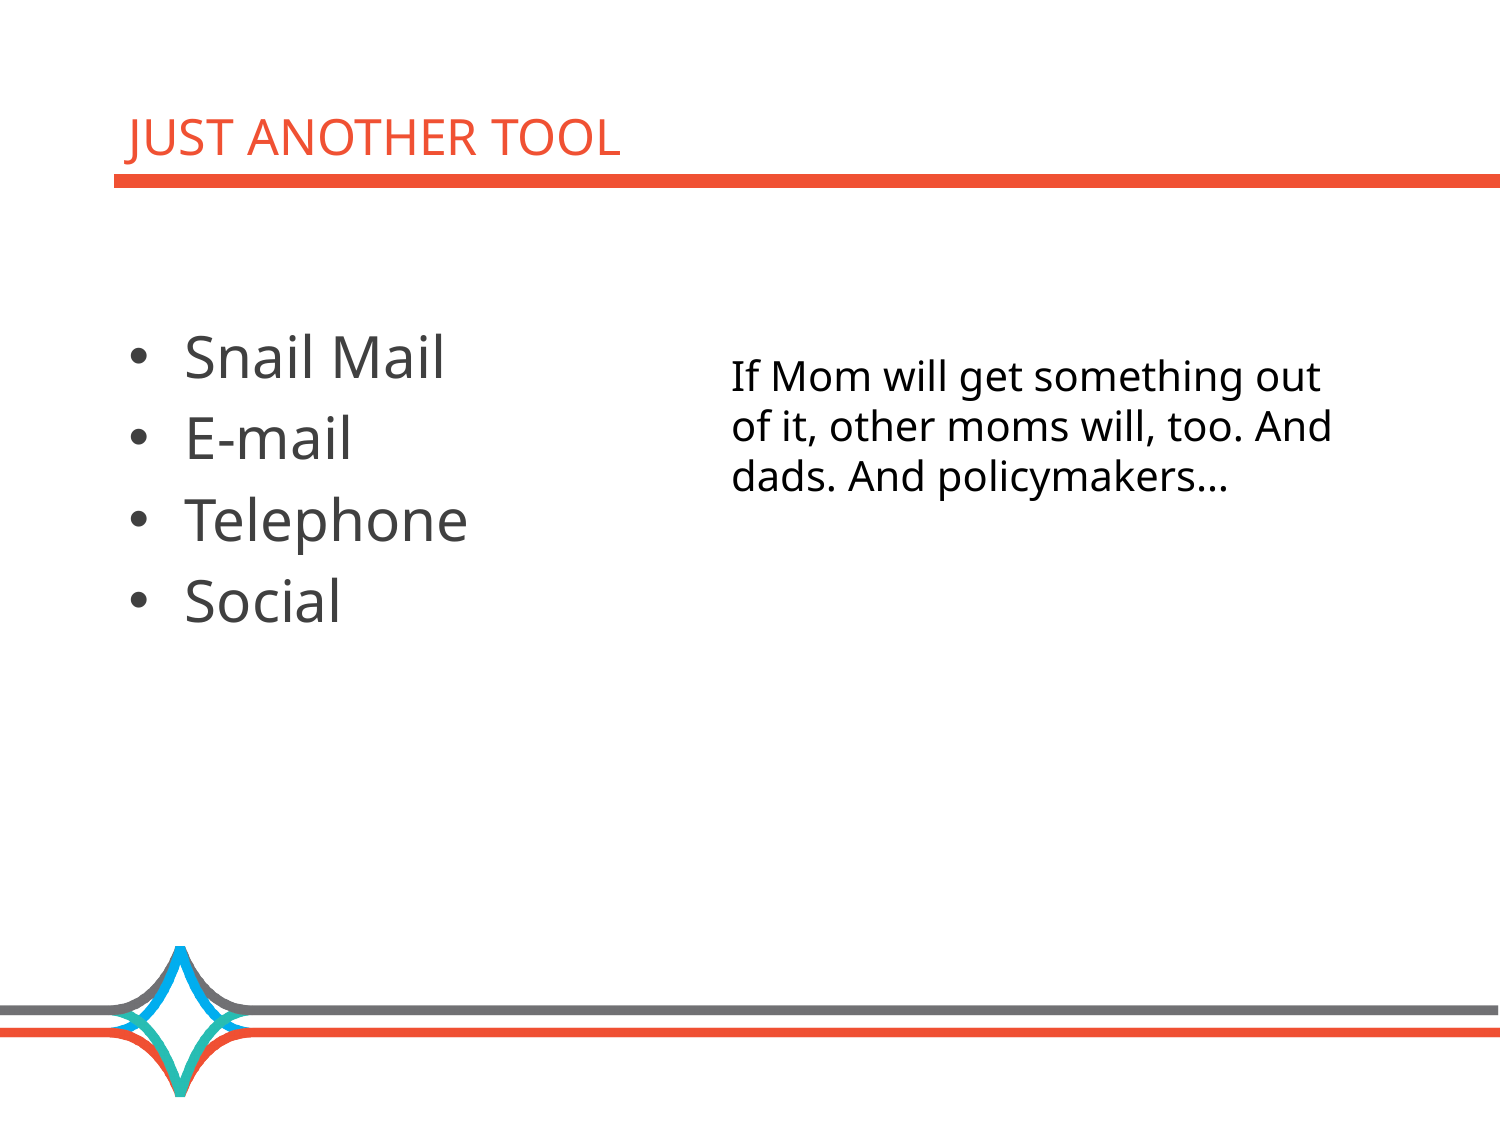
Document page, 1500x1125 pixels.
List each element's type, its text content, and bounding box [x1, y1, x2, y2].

text_box If Mom will get something out of it, other moms will, too. And dads. And policymakers… [693, 342, 1363, 781]
list Snail Mail E-mail Telephone Social [113, 312, 1425, 851]
picture [0, 931, 1500, 1108]
title Just Another Tool [113, 98, 957, 181]
